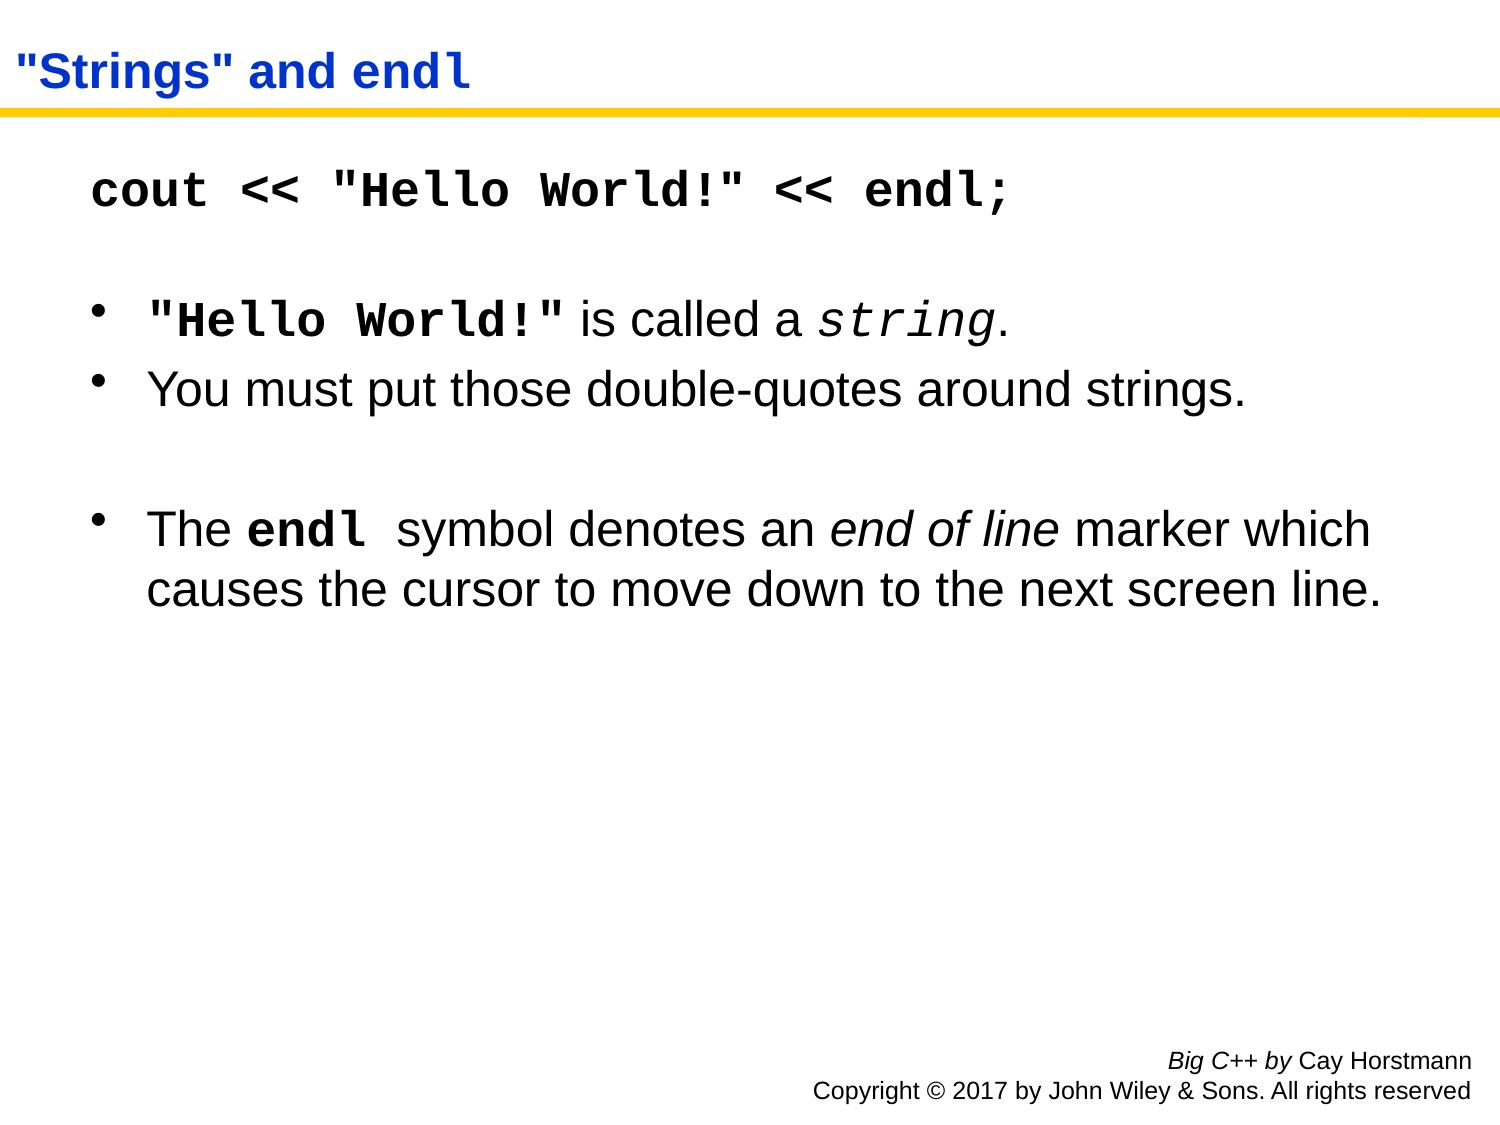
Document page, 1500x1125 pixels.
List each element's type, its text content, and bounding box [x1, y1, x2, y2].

title "Strings" and endl [0, 24, 1500, 113]
list cout << "Hello World!" << endl; "Hello World!" is called a string. You must put those double-quotes around strings. The endl symbol denotes an end of line marker which causes the cursor to move down to the next screen line. [75, 148, 1425, 854]
text_box Big C++ by Cay Horstmann Copyright © 2017 by John Wiley & Sons. All rights reserved [624, 1037, 1488, 1100]
